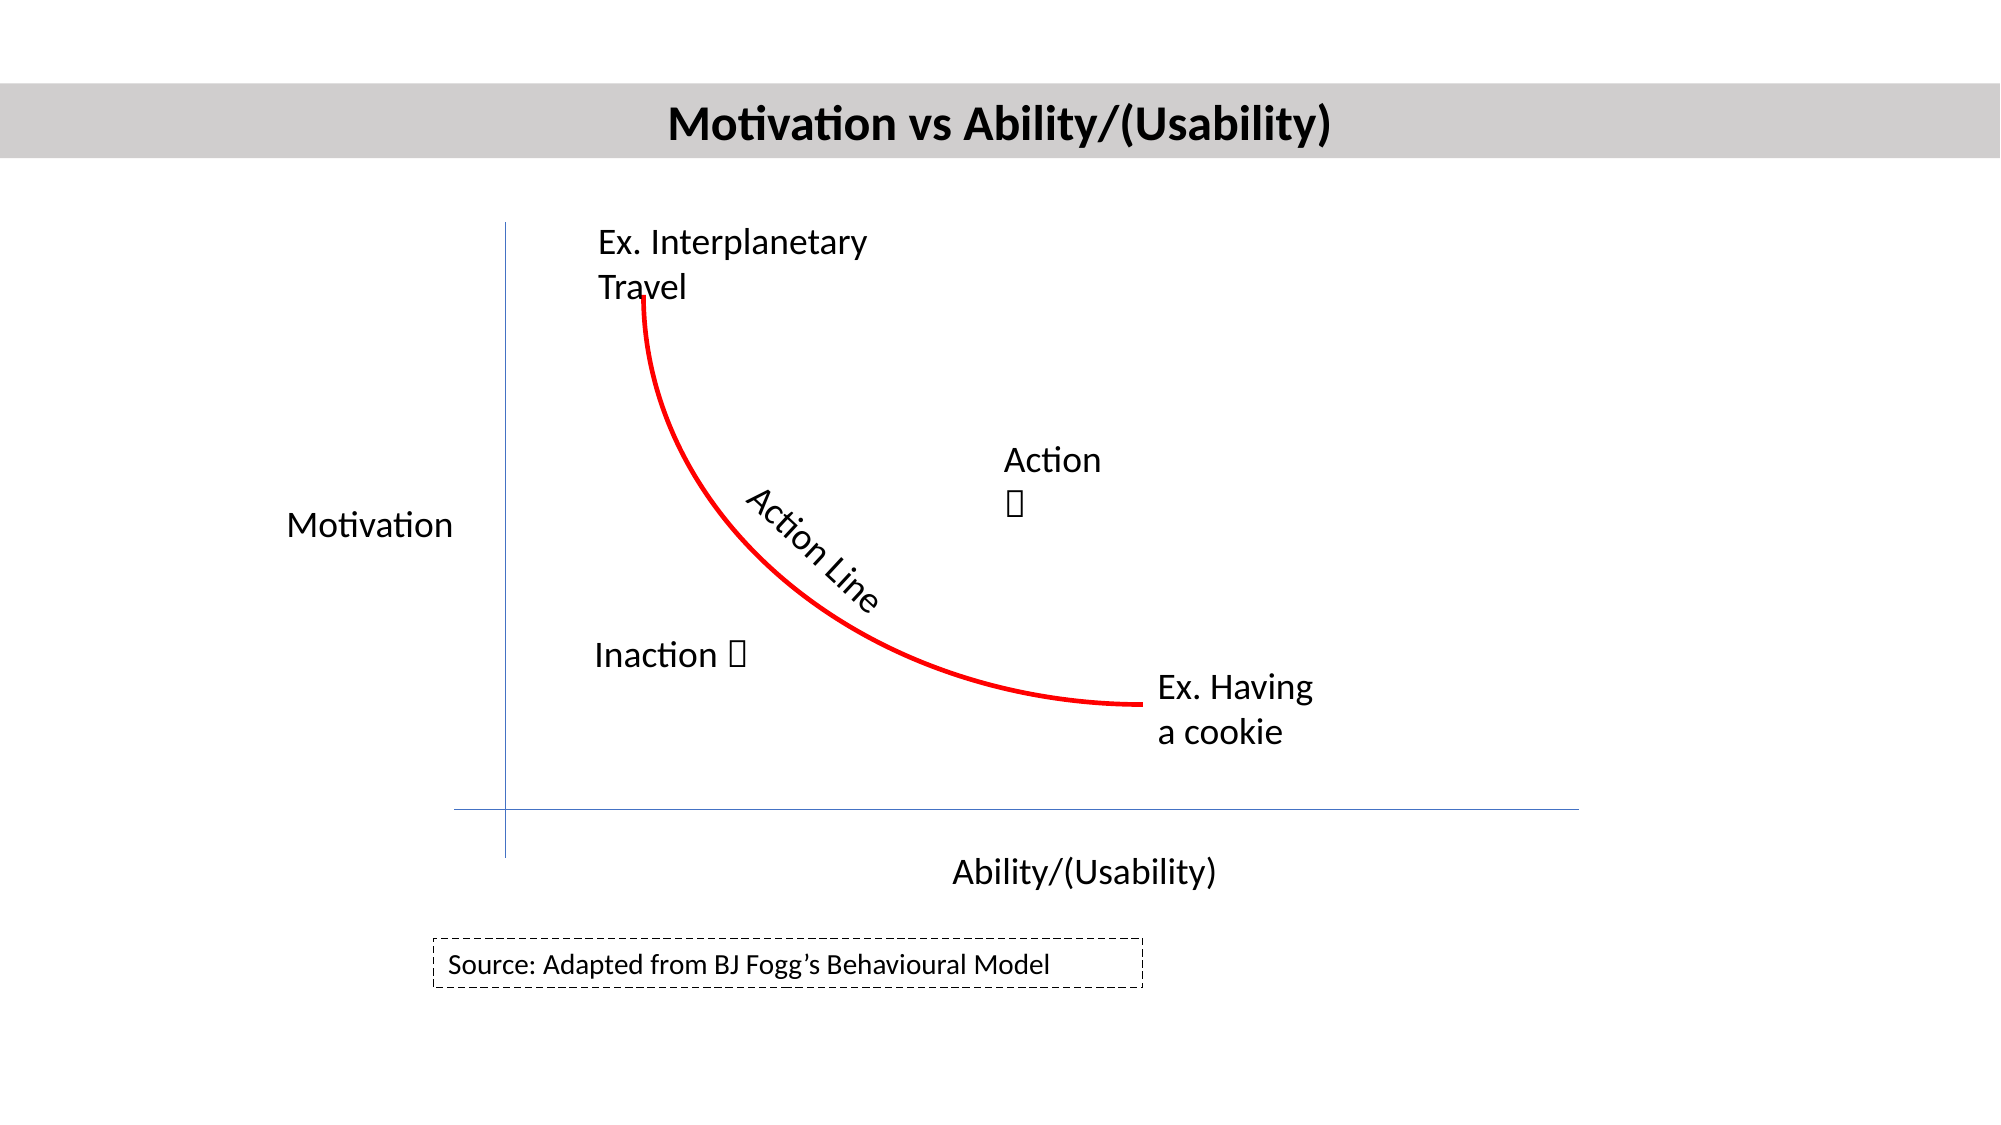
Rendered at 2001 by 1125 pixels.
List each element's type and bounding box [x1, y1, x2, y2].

text_box [0, 0, 2000, 989]
